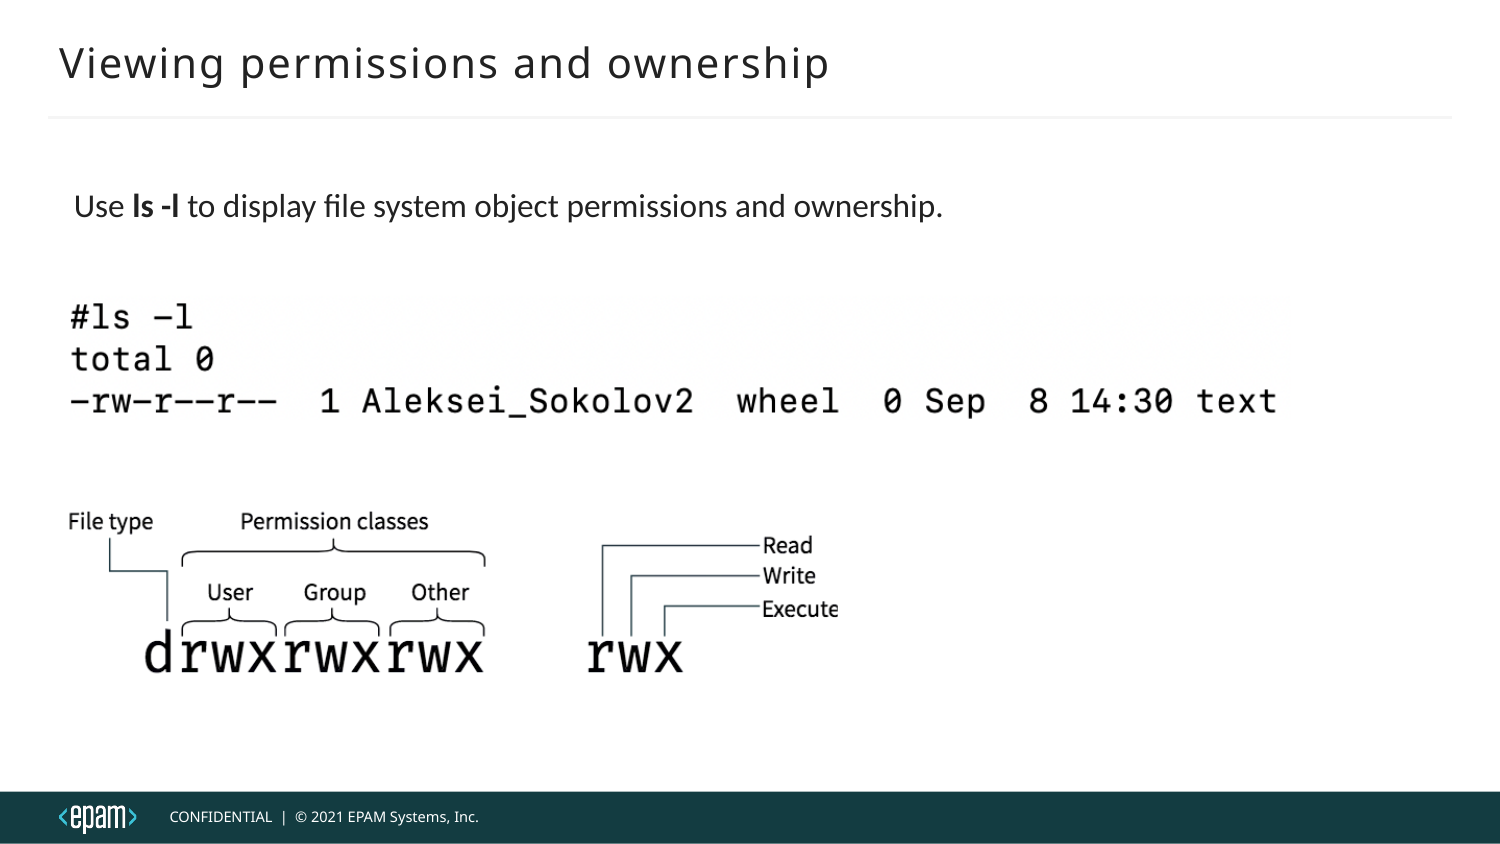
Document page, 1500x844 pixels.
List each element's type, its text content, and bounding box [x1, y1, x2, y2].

title Viewing permissions and ownership [59, 37, 1442, 87]
picture [70, 295, 1303, 420]
picture [59, 472, 841, 690]
text_box Use ls -l to display file system object permissions and ownership. [58, 177, 1385, 232]
